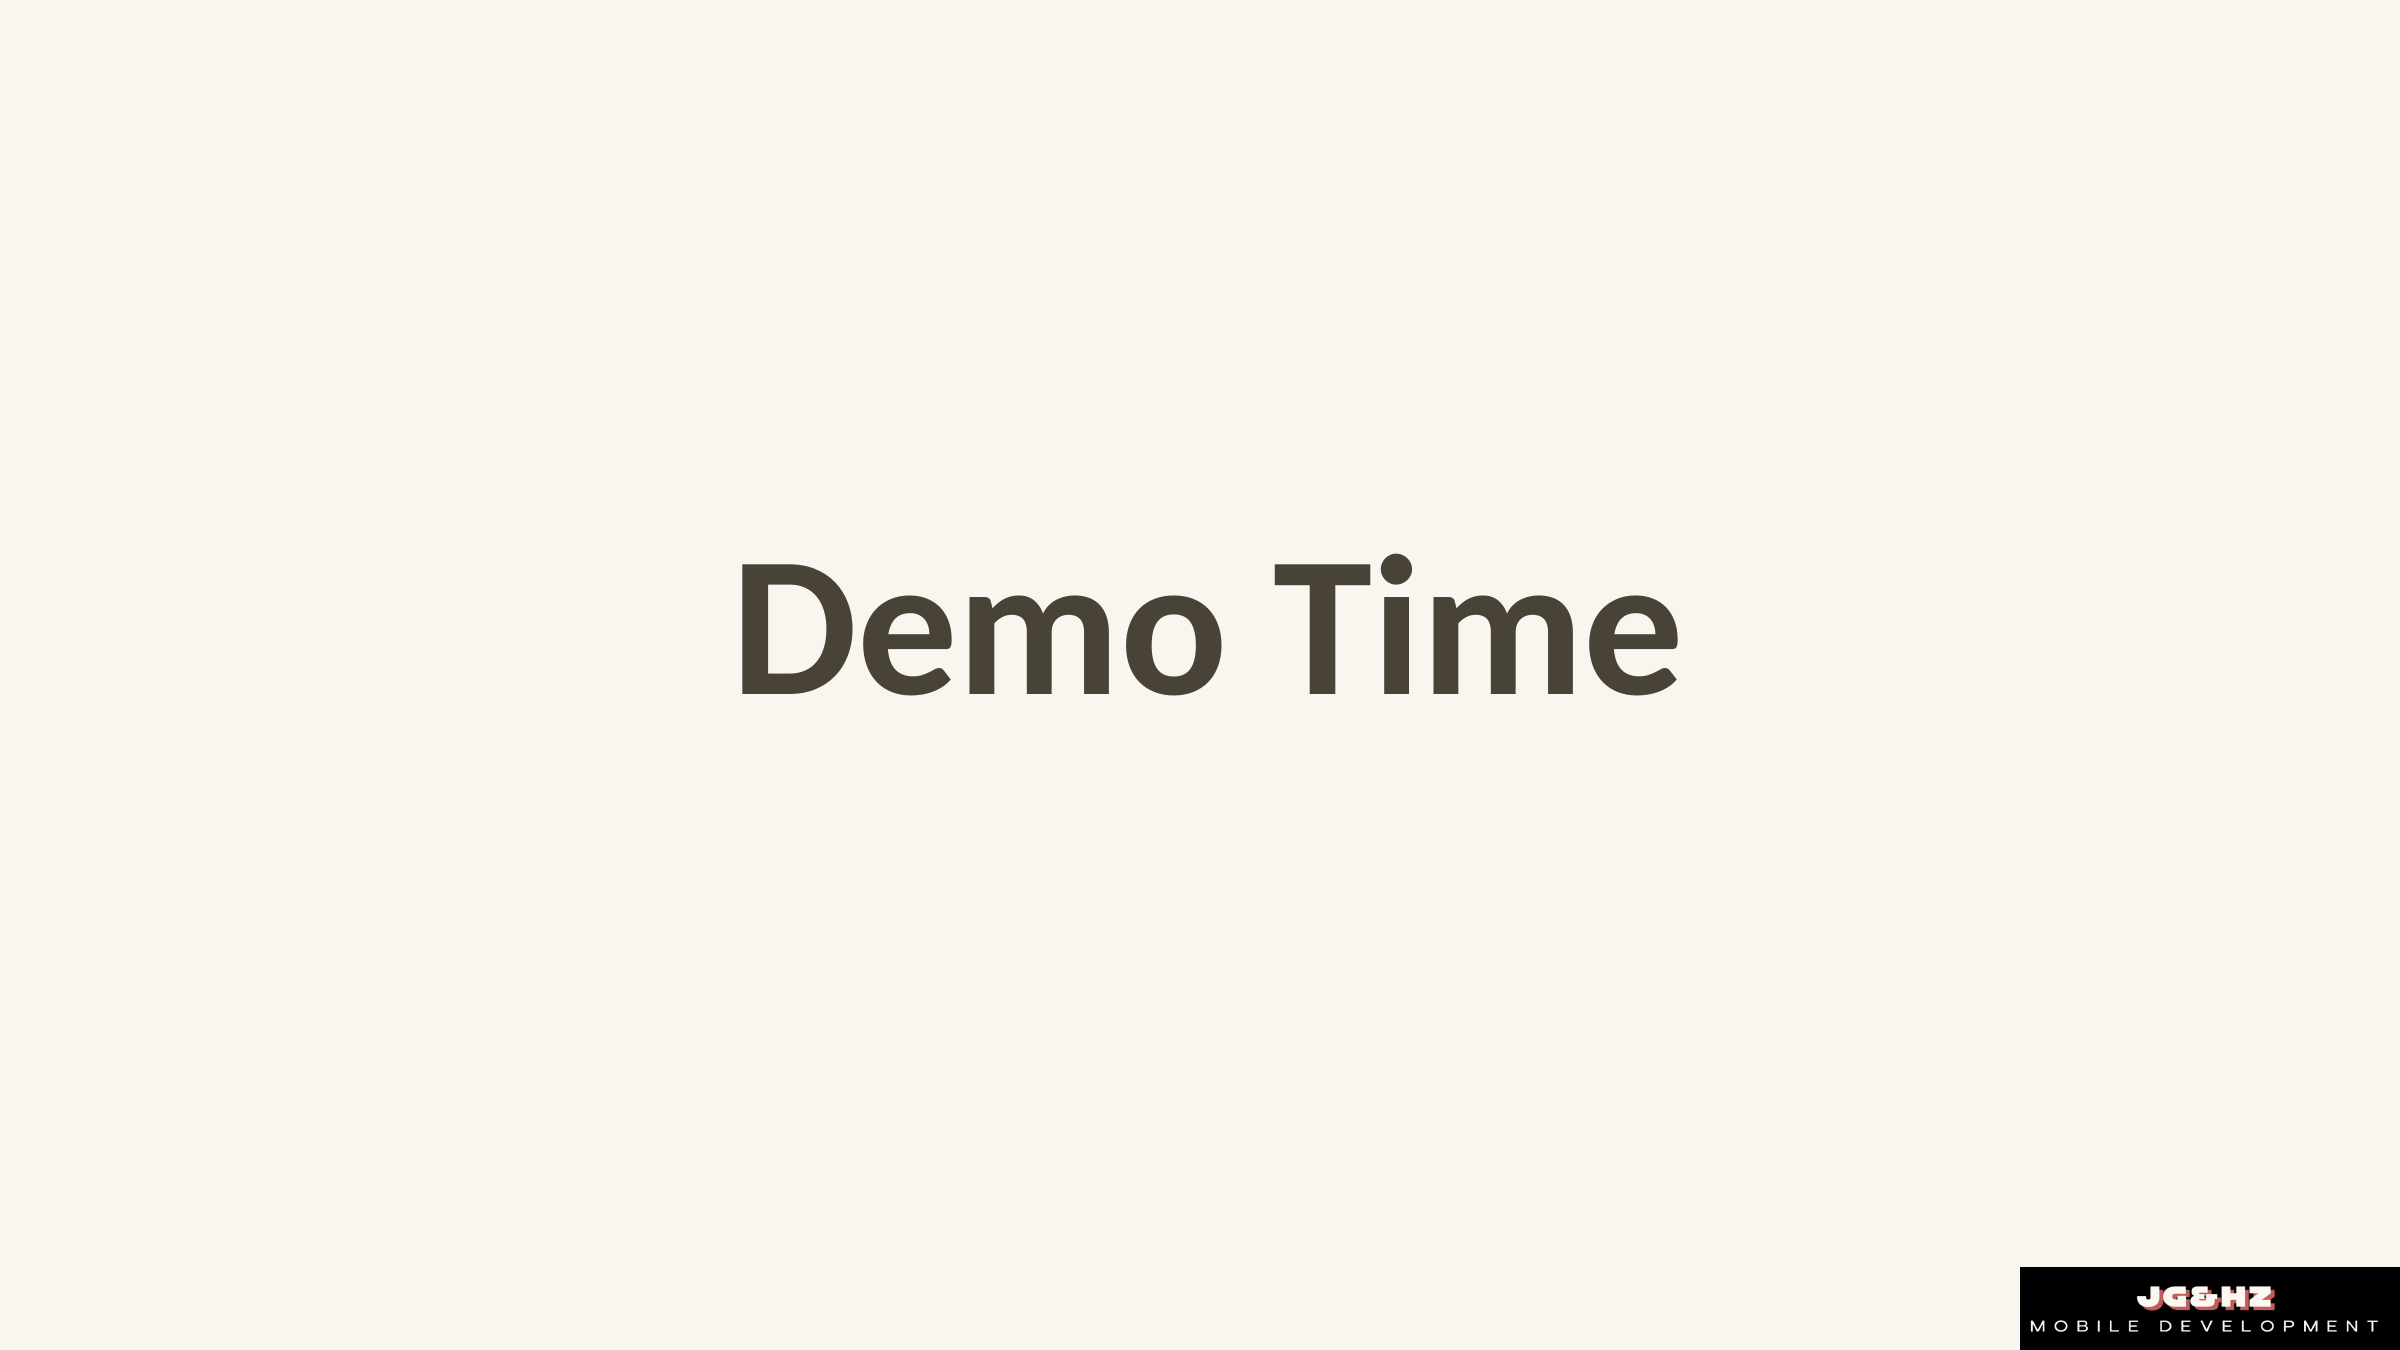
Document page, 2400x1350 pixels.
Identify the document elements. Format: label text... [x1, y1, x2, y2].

picture [2020, 1267, 2400, 1350]
text_box Demo Time [731, 618, 1677, 806]
